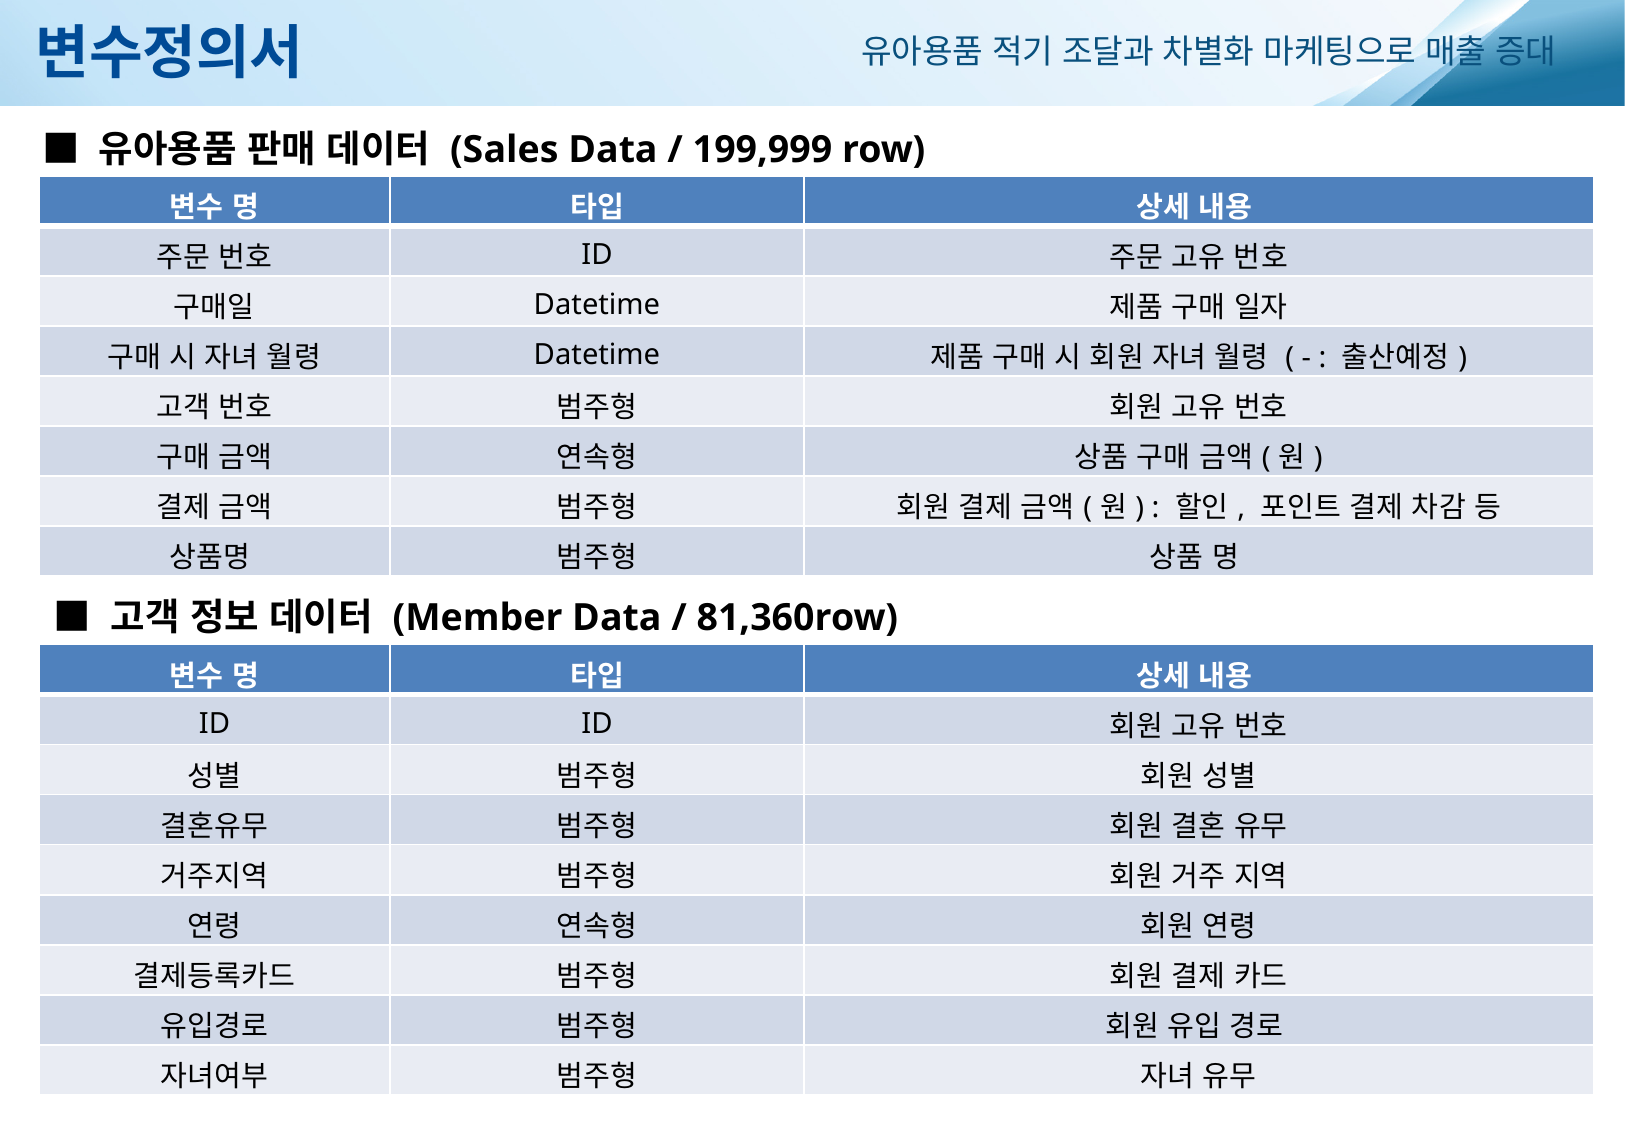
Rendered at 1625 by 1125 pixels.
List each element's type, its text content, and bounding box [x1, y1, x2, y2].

table_cell 결혼유무 [40, 795, 389, 844]
table_cell 상품명 [40, 527, 389, 575]
table_cell 유입경로 [40, 996, 389, 1044]
table_cell 회원 거주 지역 [805, 845, 1593, 894]
table_cell ID [391, 229, 803, 275]
table_cell 구매 시 자녀 월령 [40, 327, 389, 375]
table_cell 성별 [40, 745, 389, 794]
table_cell 범주형 [391, 946, 803, 994]
table_cell 회원 결혼 유무 [805, 795, 1593, 844]
table_cell 자녀 유무 [805, 1046, 1593, 1094]
table_cell 구매일 [40, 277, 389, 325]
table_header 상세 내용 [805, 645, 1593, 692]
table_cell 자녀여부 [40, 1046, 389, 1094]
table_cell 연령 [40, 896, 389, 944]
text_box 유아용품 적기 조달과 차별화 마케팅으로 매출 증대 [846, 22, 1572, 78]
table_cell 연속형 [391, 427, 803, 475]
table_cell 회원 연령 [805, 896, 1593, 944]
table_cell 구매 금액 [40, 427, 389, 475]
table_cell 범주형 [391, 477, 803, 525]
text_box ■ 유아용품 판매 데이터 (Sales Data / 199,999 row) [27, 117, 1176, 177]
text_box ■ 고객 정보 데이터 (Member Data / 81,360row) [38, 585, 1188, 646]
table_cell 범주형 [391, 527, 803, 575]
table_cell 제품 구매 일자 [805, 277, 1593, 325]
table_cell 회원 유입 경로 [805, 996, 1593, 1044]
table_cell 고객 번호 [40, 377, 389, 425]
table_cell 범주형 [391, 745, 803, 794]
table_header 상세 내용 [805, 177, 1593, 223]
table_cell ID [40, 697, 389, 744]
table_cell 범주형 [391, 845, 803, 894]
table_cell 범주형 [391, 795, 803, 844]
table_cell 주문 고유 번호 [805, 229, 1593, 275]
text_box 변수정의서 [21, 7, 1108, 93]
table_cell 결제 금액 [40, 477, 389, 525]
table_cell Datetime [391, 277, 803, 325]
table_cell 회원 결제 카드 [805, 946, 1593, 994]
table_cell 상품 구매 금액(원) [805, 427, 1593, 475]
table_cell 회원 성별 [805, 745, 1593, 794]
table_header 변수 명 [40, 646, 389, 692]
table_cell 제품 구매 시 회원 자녀 월령 ( - : 출산예정) [805, 327, 1593, 375]
table_cell 범주형 [391, 996, 803, 1044]
table_cell 범주형 [391, 377, 803, 425]
table_cell 회원 고유 번호 [805, 697, 1593, 744]
table_cell 범주형 [391, 1046, 803, 1094]
table_cell 회원 결제 금액(원) : 할인, 포인트 결제 차감 등 [805, 477, 1593, 525]
table_header 타입 [391, 177, 803, 223]
table_cell 결제등록카드 [40, 946, 389, 994]
table_cell 주문 번호 [40, 229, 389, 275]
table_header 변수 명 [40, 177, 389, 223]
table_cell 거주지역 [40, 845, 389, 894]
table_header 타입 [391, 646, 803, 692]
table_cell Datetime [391, 327, 803, 375]
table_cell 회원 고유 번호 [805, 377, 1593, 425]
picture [0, 0, 1625, 106]
table_cell 연속형 [391, 896, 803, 944]
table_cell 상품 명 [805, 527, 1593, 575]
table_cell ID [391, 697, 803, 744]
